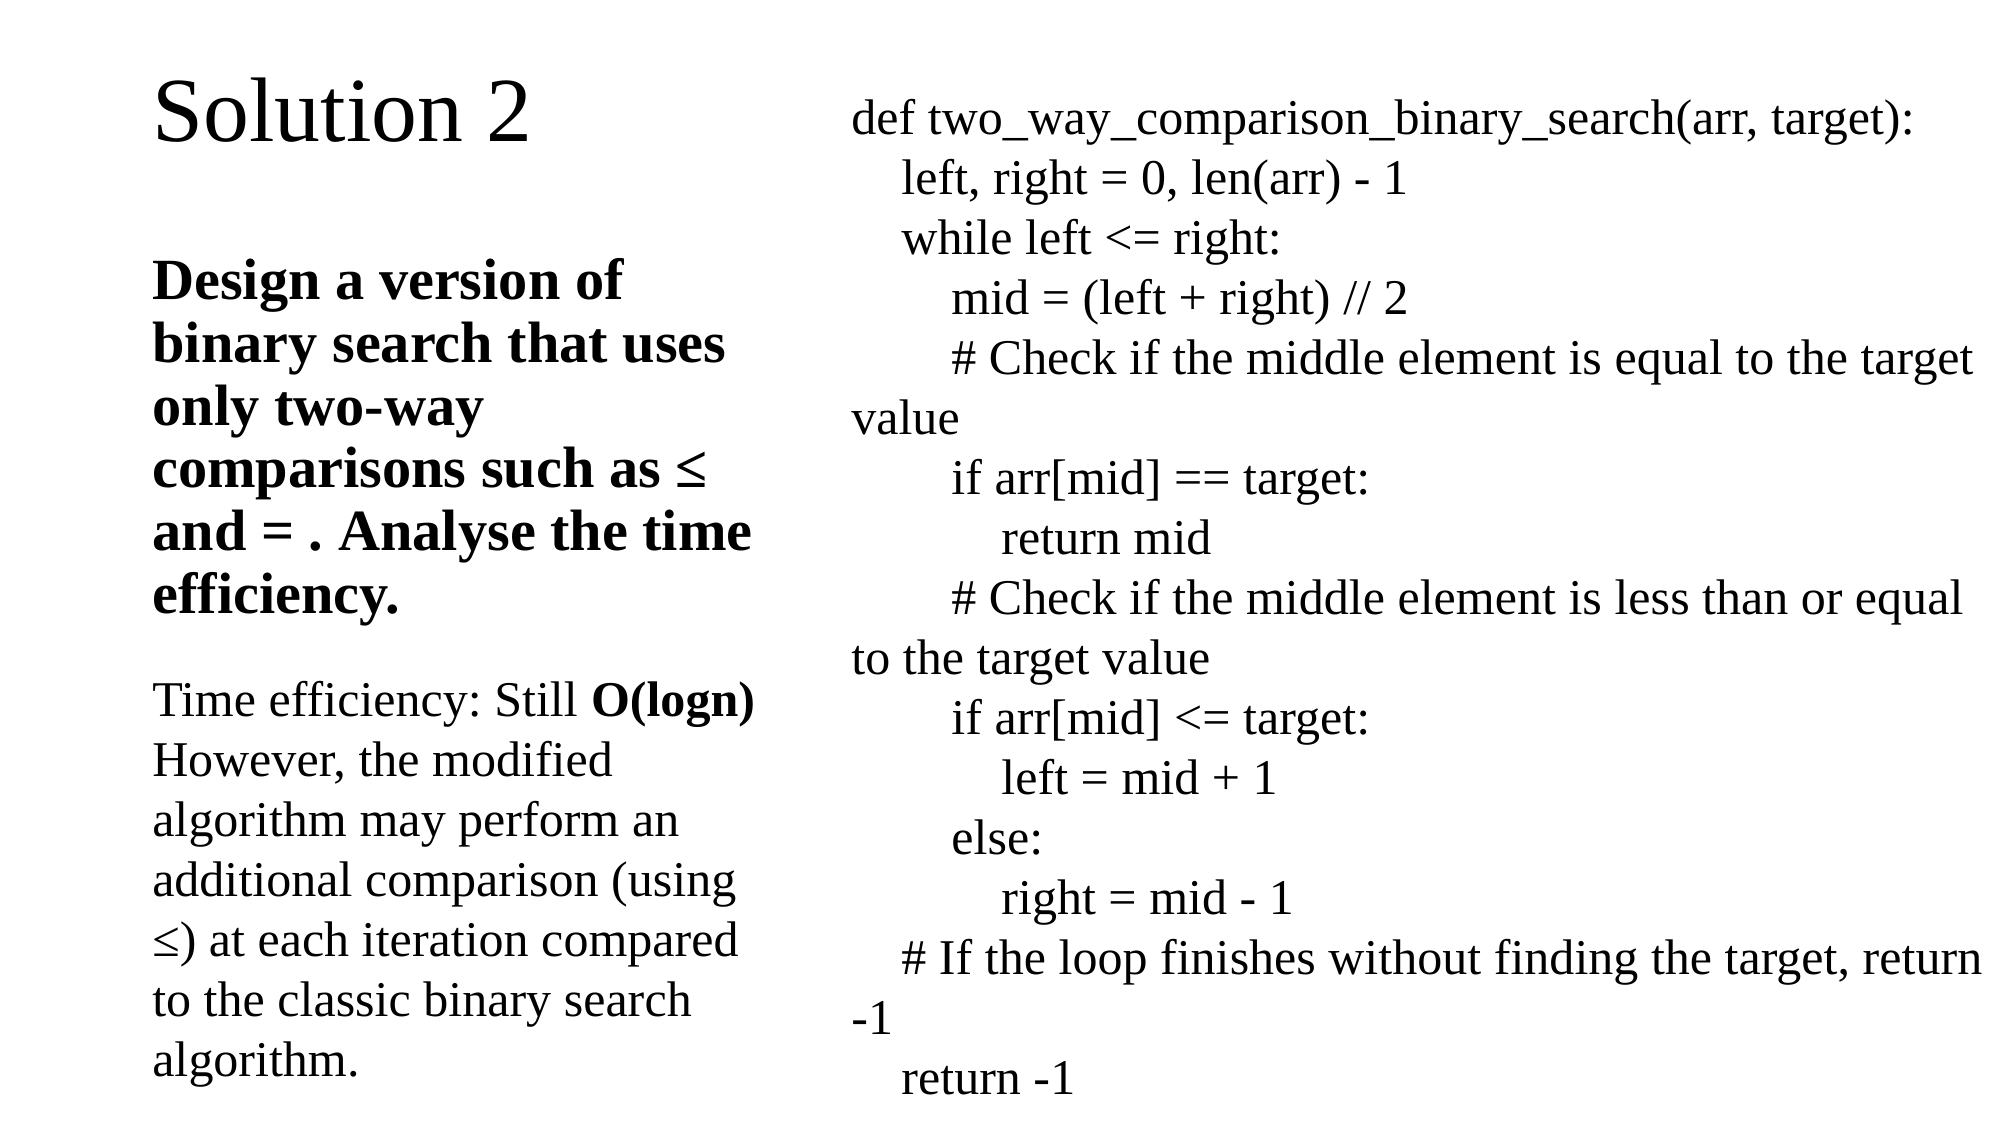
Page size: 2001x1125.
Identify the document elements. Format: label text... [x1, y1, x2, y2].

text_box Time efficiency: Still O(logn) However, the modified algorithm may perform an additional comparison (using ≤) at each iteration compared to the classic binary search algorithm. [137, 658, 777, 1094]
text_box def two_way_comparison_binary_search(arr, target): left, right = 0, len(arr) - 1 while left <= right: mid = (left + right) // 2 # Check if the middle element is equal to the target value if arr[mid] == target: return mid # Check if the middle element is less than or equal to the target value if arr[mid] <= target: left = mid + 1 else: right = mid - 1 # If the loop finishes without finding the target, return -1 return -1 [836, 76, 2000, 1112]
title Solution 2 [137, 3, 1863, 221]
list Design a version of binary search that uses only two-way comparisons such as ≤ and = . Analyse the time efficiency. [137, 241, 799, 659]
